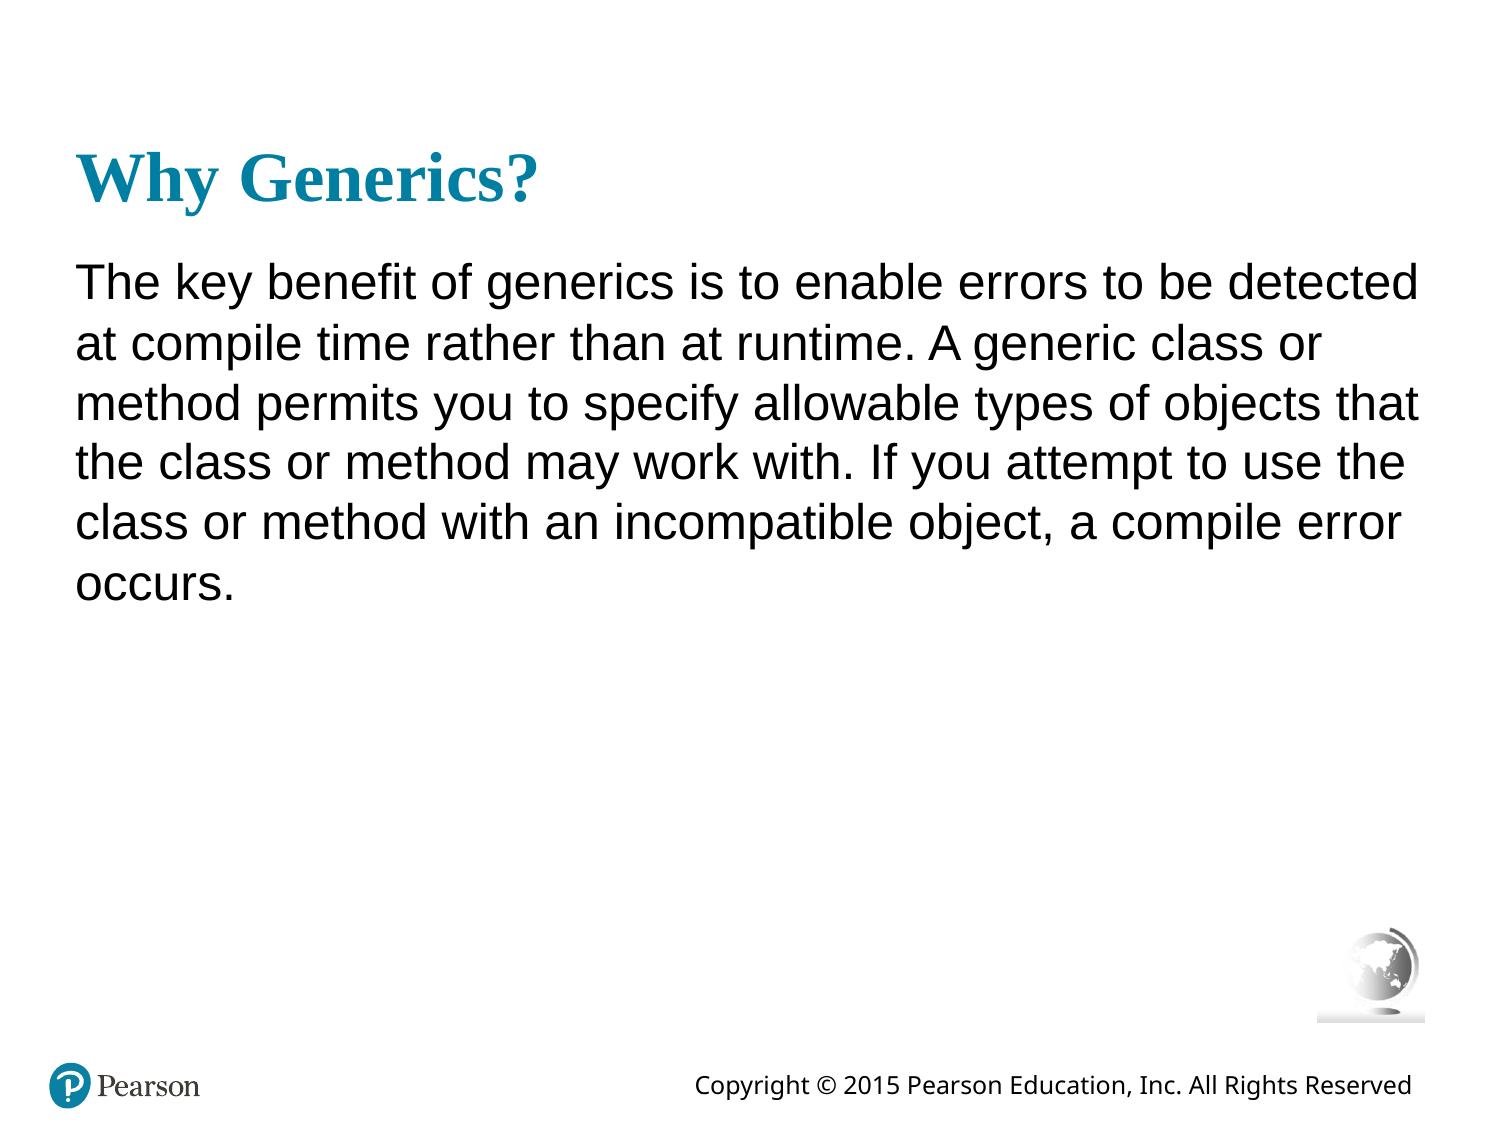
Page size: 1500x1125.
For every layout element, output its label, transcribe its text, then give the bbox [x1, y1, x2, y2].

title Why Generics? [75, 35, 1425, 216]
list The key benefit of generics is to enable errors to be detected at compile time rather than at runtime. A generic class or method permits you to specify allowable types of objects that the class or method may work with. If you attempt to use the class or method with an incompatible object, a compile error occurs. [75, 249, 1425, 1038]
